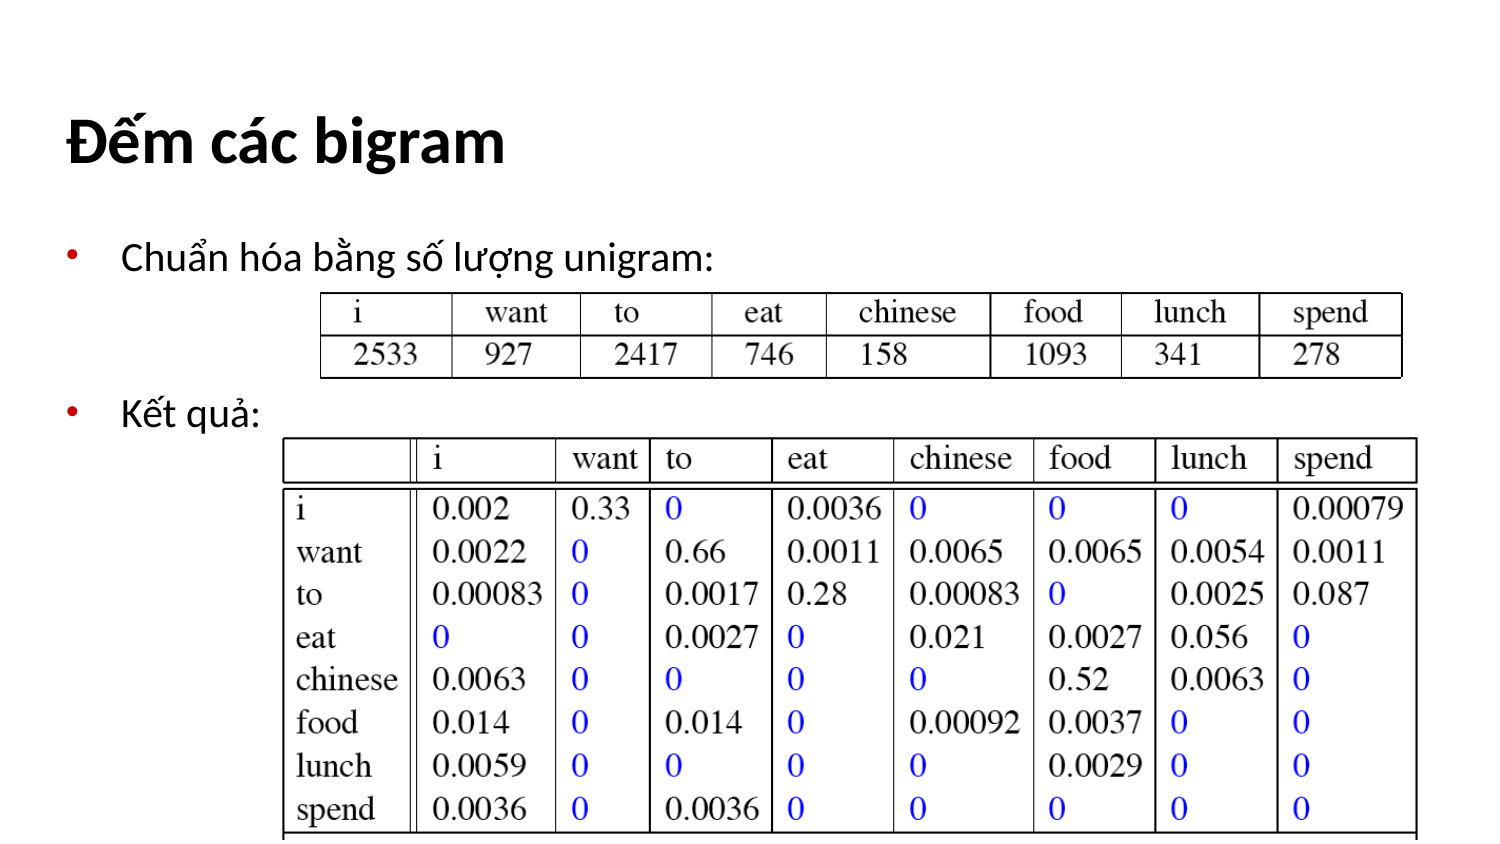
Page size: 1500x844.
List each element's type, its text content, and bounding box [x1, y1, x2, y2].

list Chuẩn hóa bằng số lượng unigram: Kết quả: [50, 221, 1450, 769]
picture [274, 432, 1426, 841]
title Đếm các bigram [50, 62, 1450, 185]
picture [312, 284, 1415, 386]
